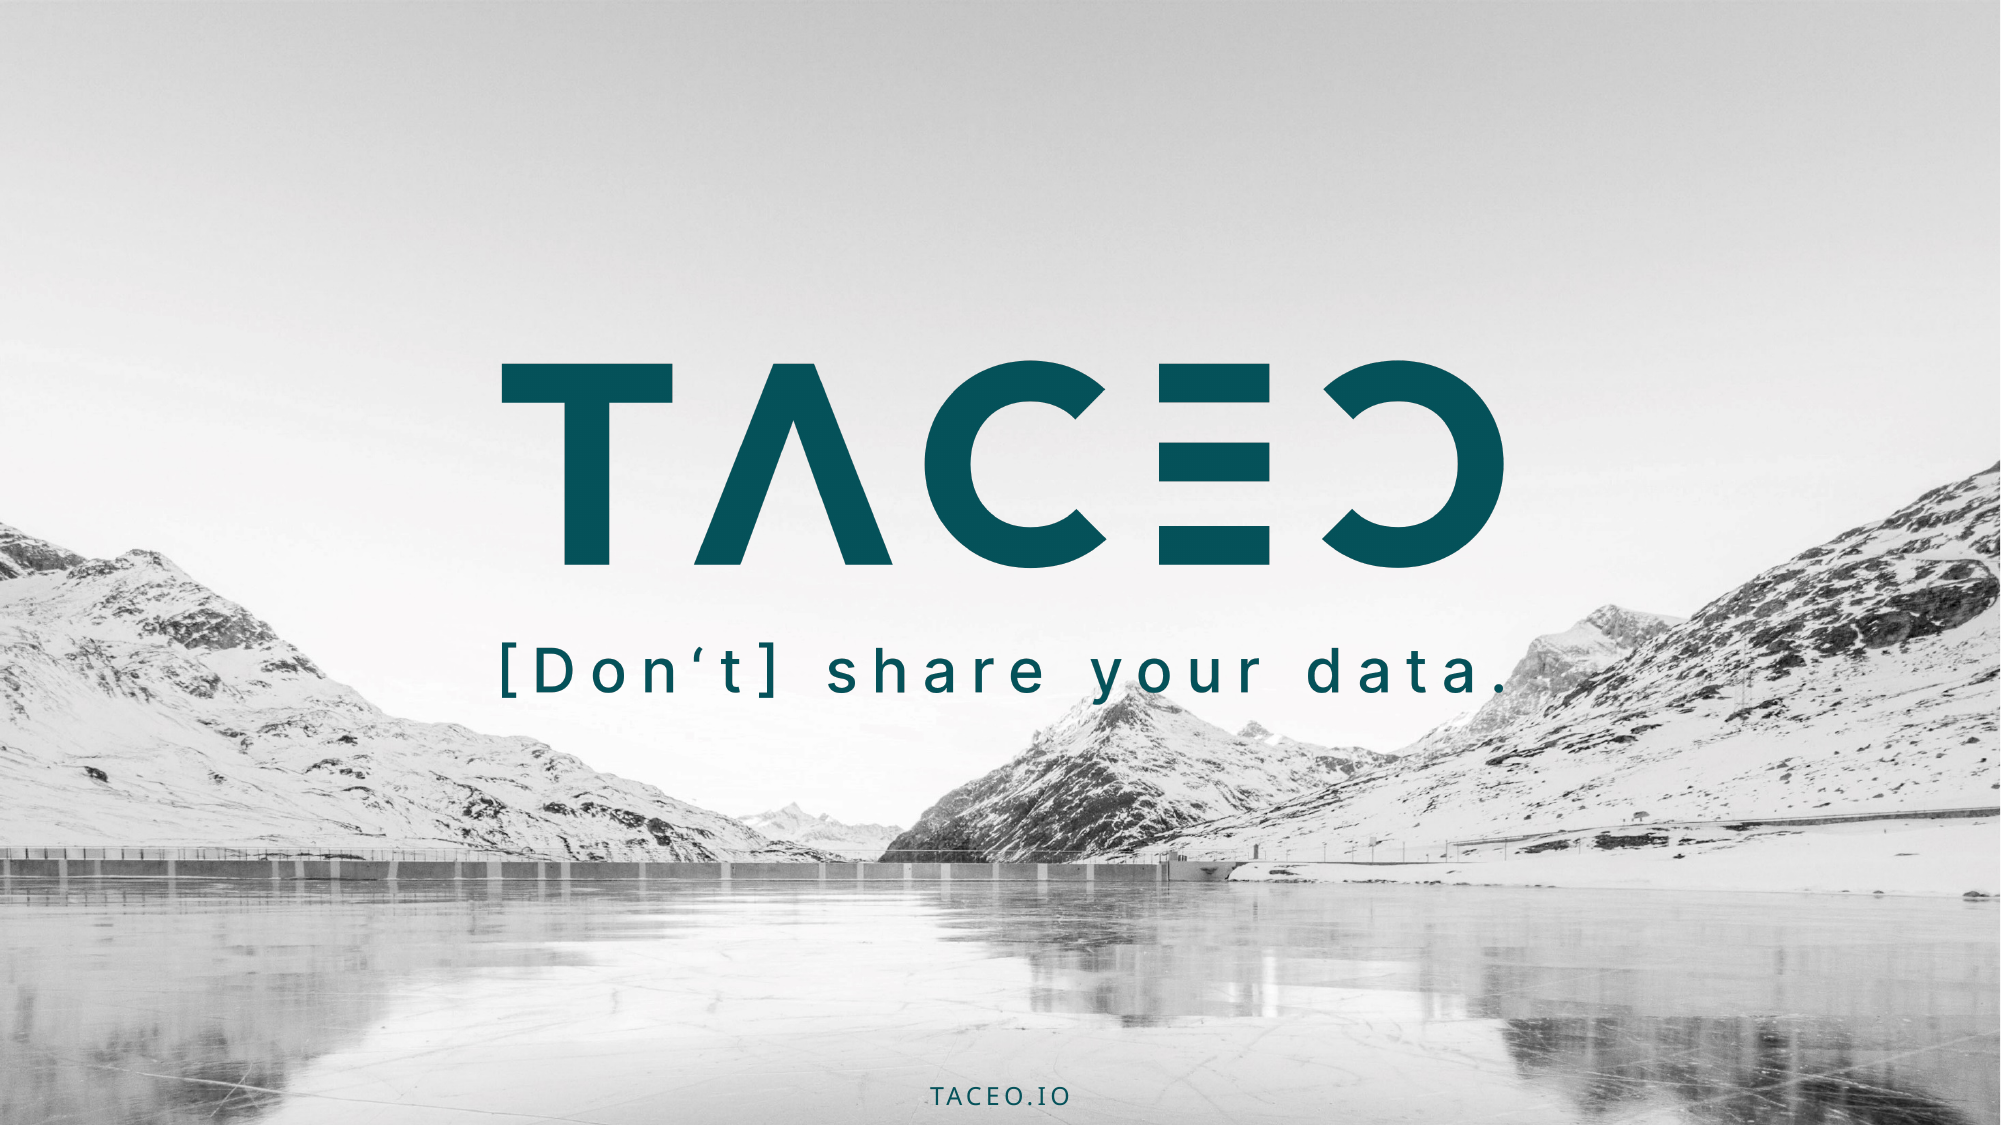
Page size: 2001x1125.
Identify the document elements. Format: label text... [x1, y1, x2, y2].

footer TACEO.IO [662, 1051, 1338, 1111]
picture [0, 0, 2001, 1125]
